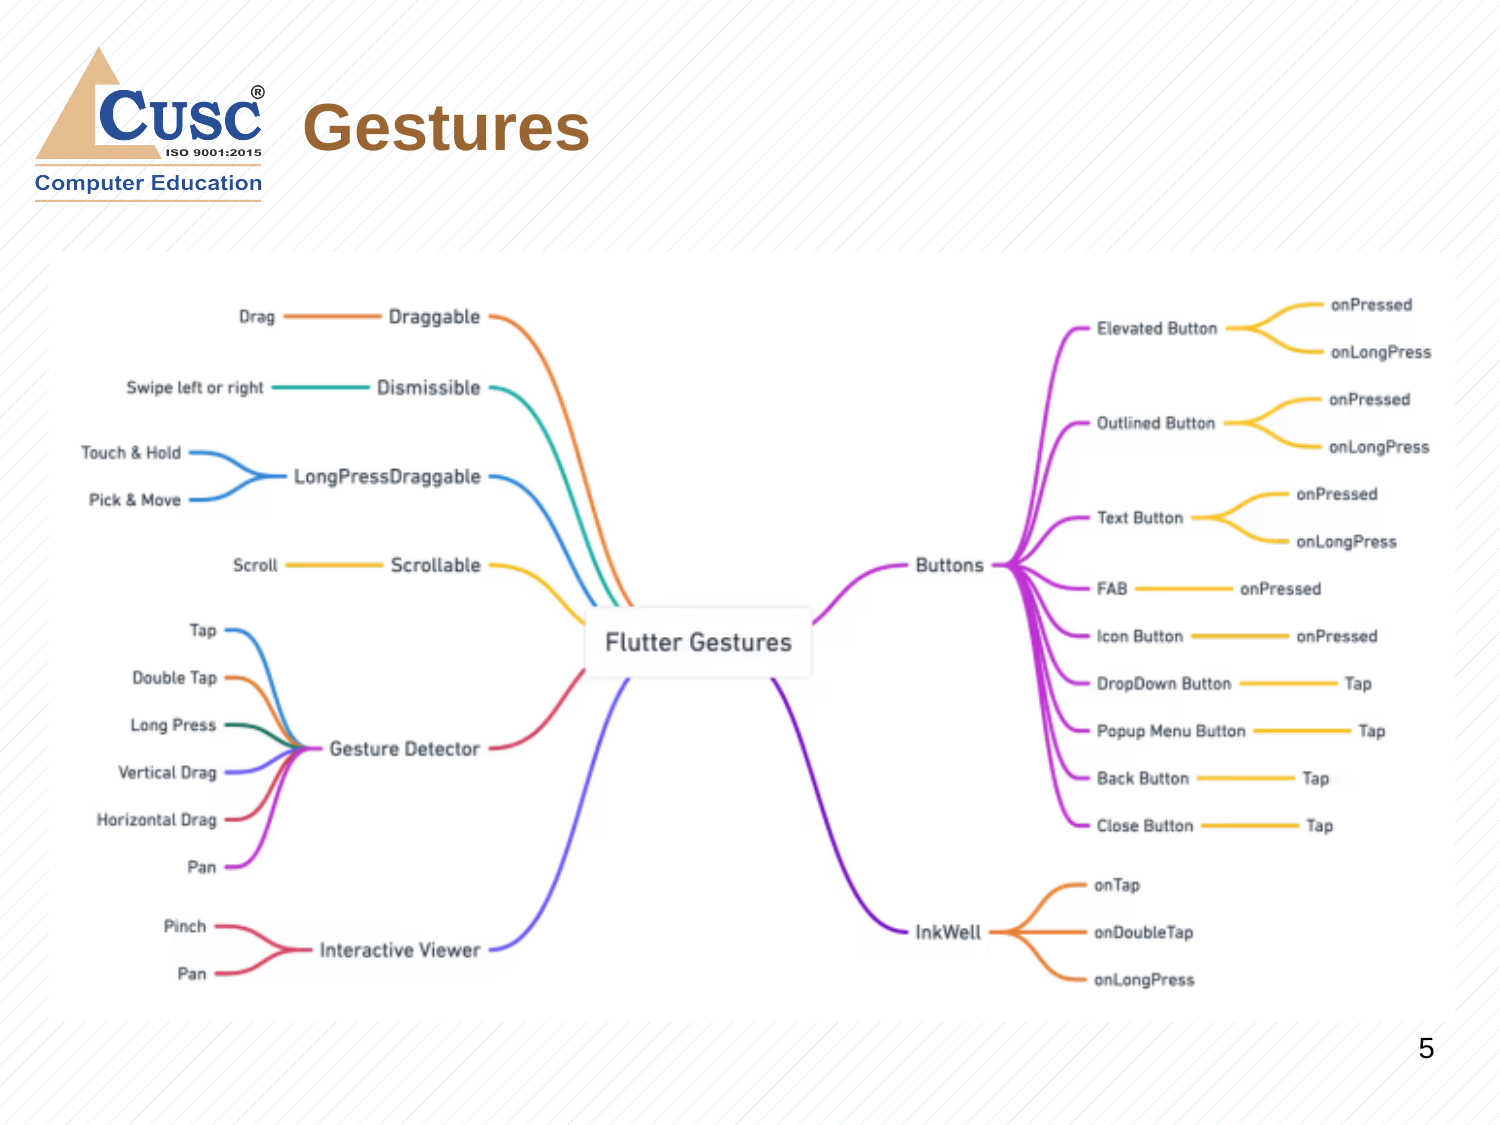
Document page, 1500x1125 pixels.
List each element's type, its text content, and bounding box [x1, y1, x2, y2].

picture [49, 252, 1455, 1022]
title Gestures [287, 46, 1450, 202]
slide_number 5 [1100, 1022, 1450, 1113]
picture [35, 46, 265, 202]
